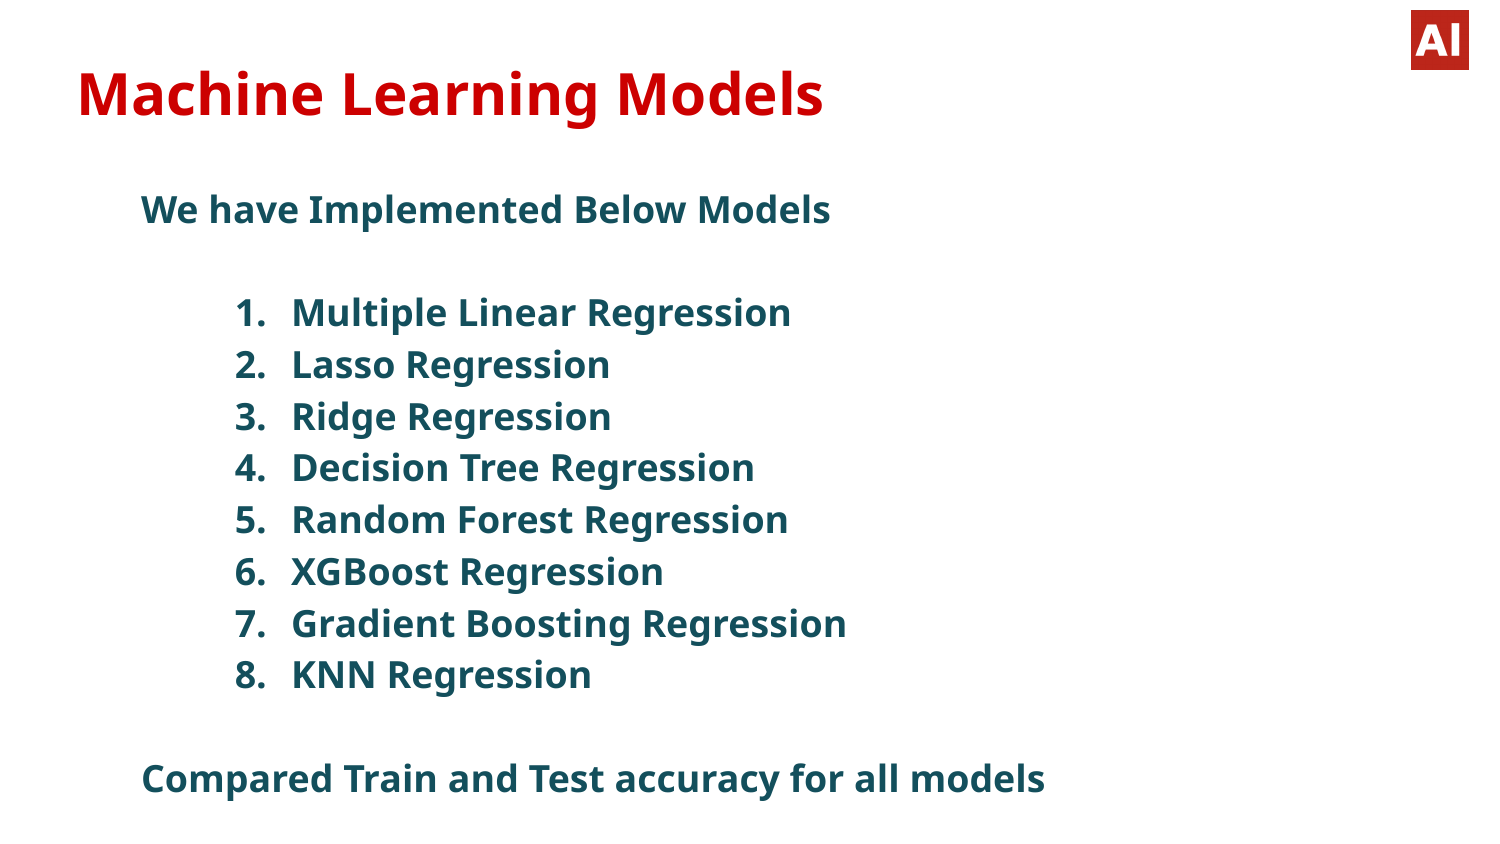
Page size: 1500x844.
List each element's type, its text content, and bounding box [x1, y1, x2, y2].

title Machine Learning Models [61, 42, 1459, 137]
list We have Implemented Below Models Multiple Linear Regression Lasso Regression Ridge Regression Decision Tree Regression Random Forest Regression XGBoost Regression Gradient Boosting Regression KNN Regression Compared Train and Test accuracy for all models [51, 164, 1449, 725]
picture [1411, 10, 1469, 70]
